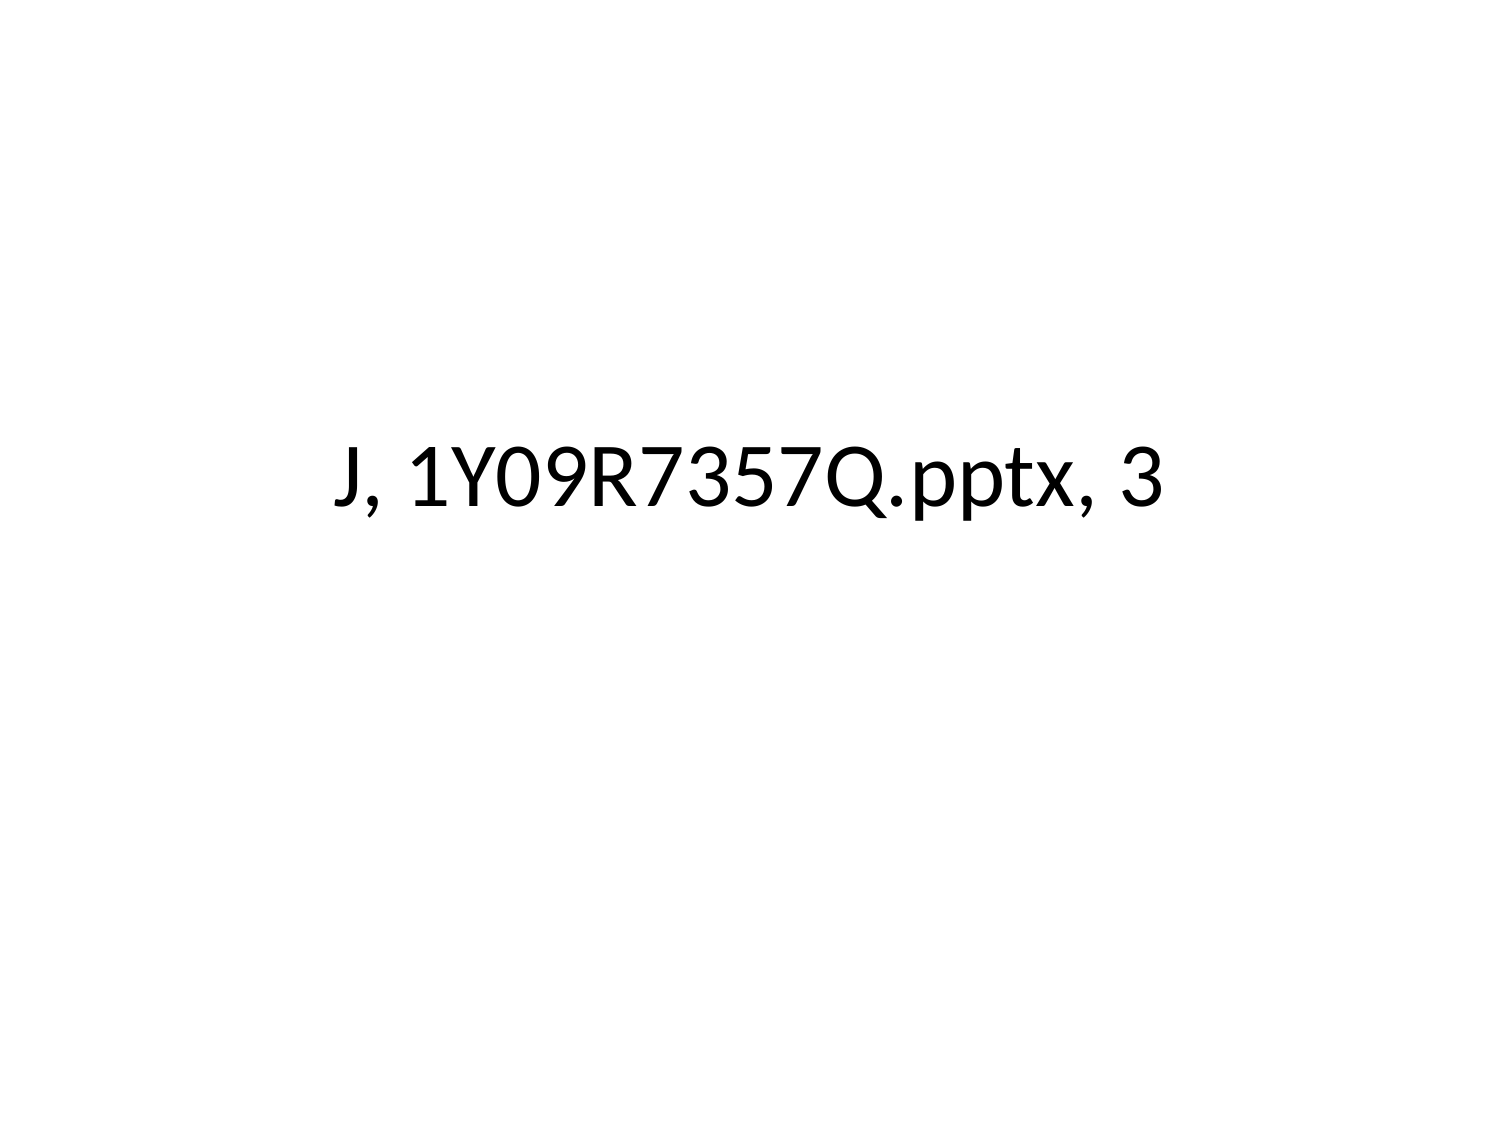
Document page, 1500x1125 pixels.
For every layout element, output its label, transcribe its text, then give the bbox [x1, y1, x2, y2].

title J, 1Y09R7357Q.pptx, 3 [112, 349, 1388, 591]
